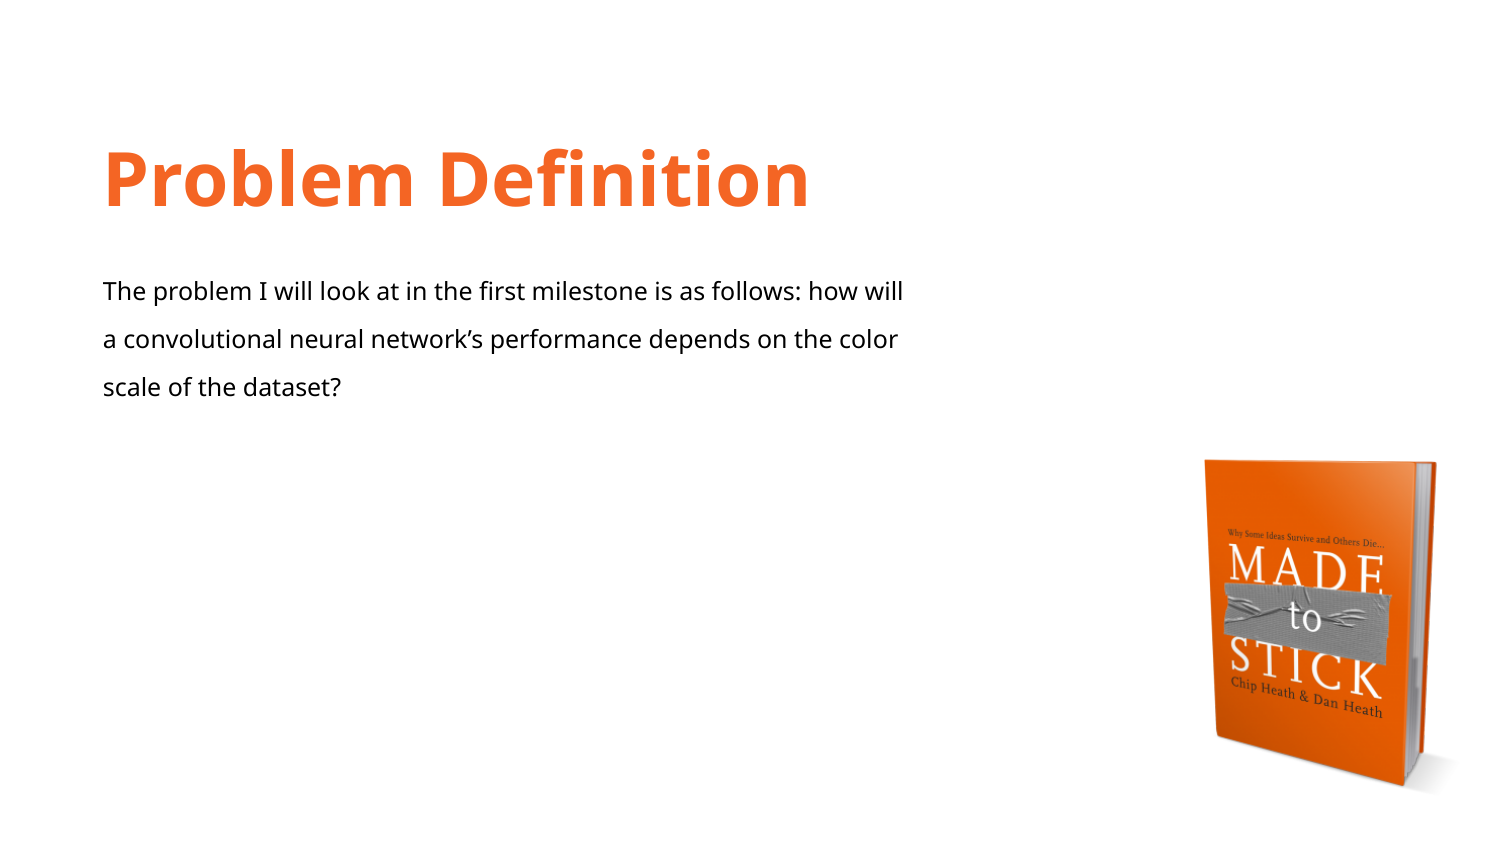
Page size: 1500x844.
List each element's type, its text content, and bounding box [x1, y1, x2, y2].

title Problem Definition [87, 116, 941, 242]
picture [1204, 459, 1463, 797]
title The problem I will look at in the first milestone is as follows: how will a convolutional neural network’s performance depends on the color scale of the dataset? [87, 242, 941, 746]
